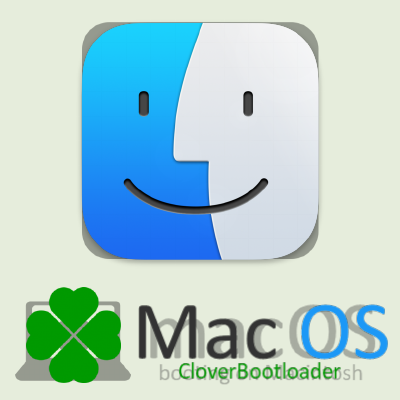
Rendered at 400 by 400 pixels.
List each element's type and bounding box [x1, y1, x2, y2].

text_box [0, 0, 400, 400]
